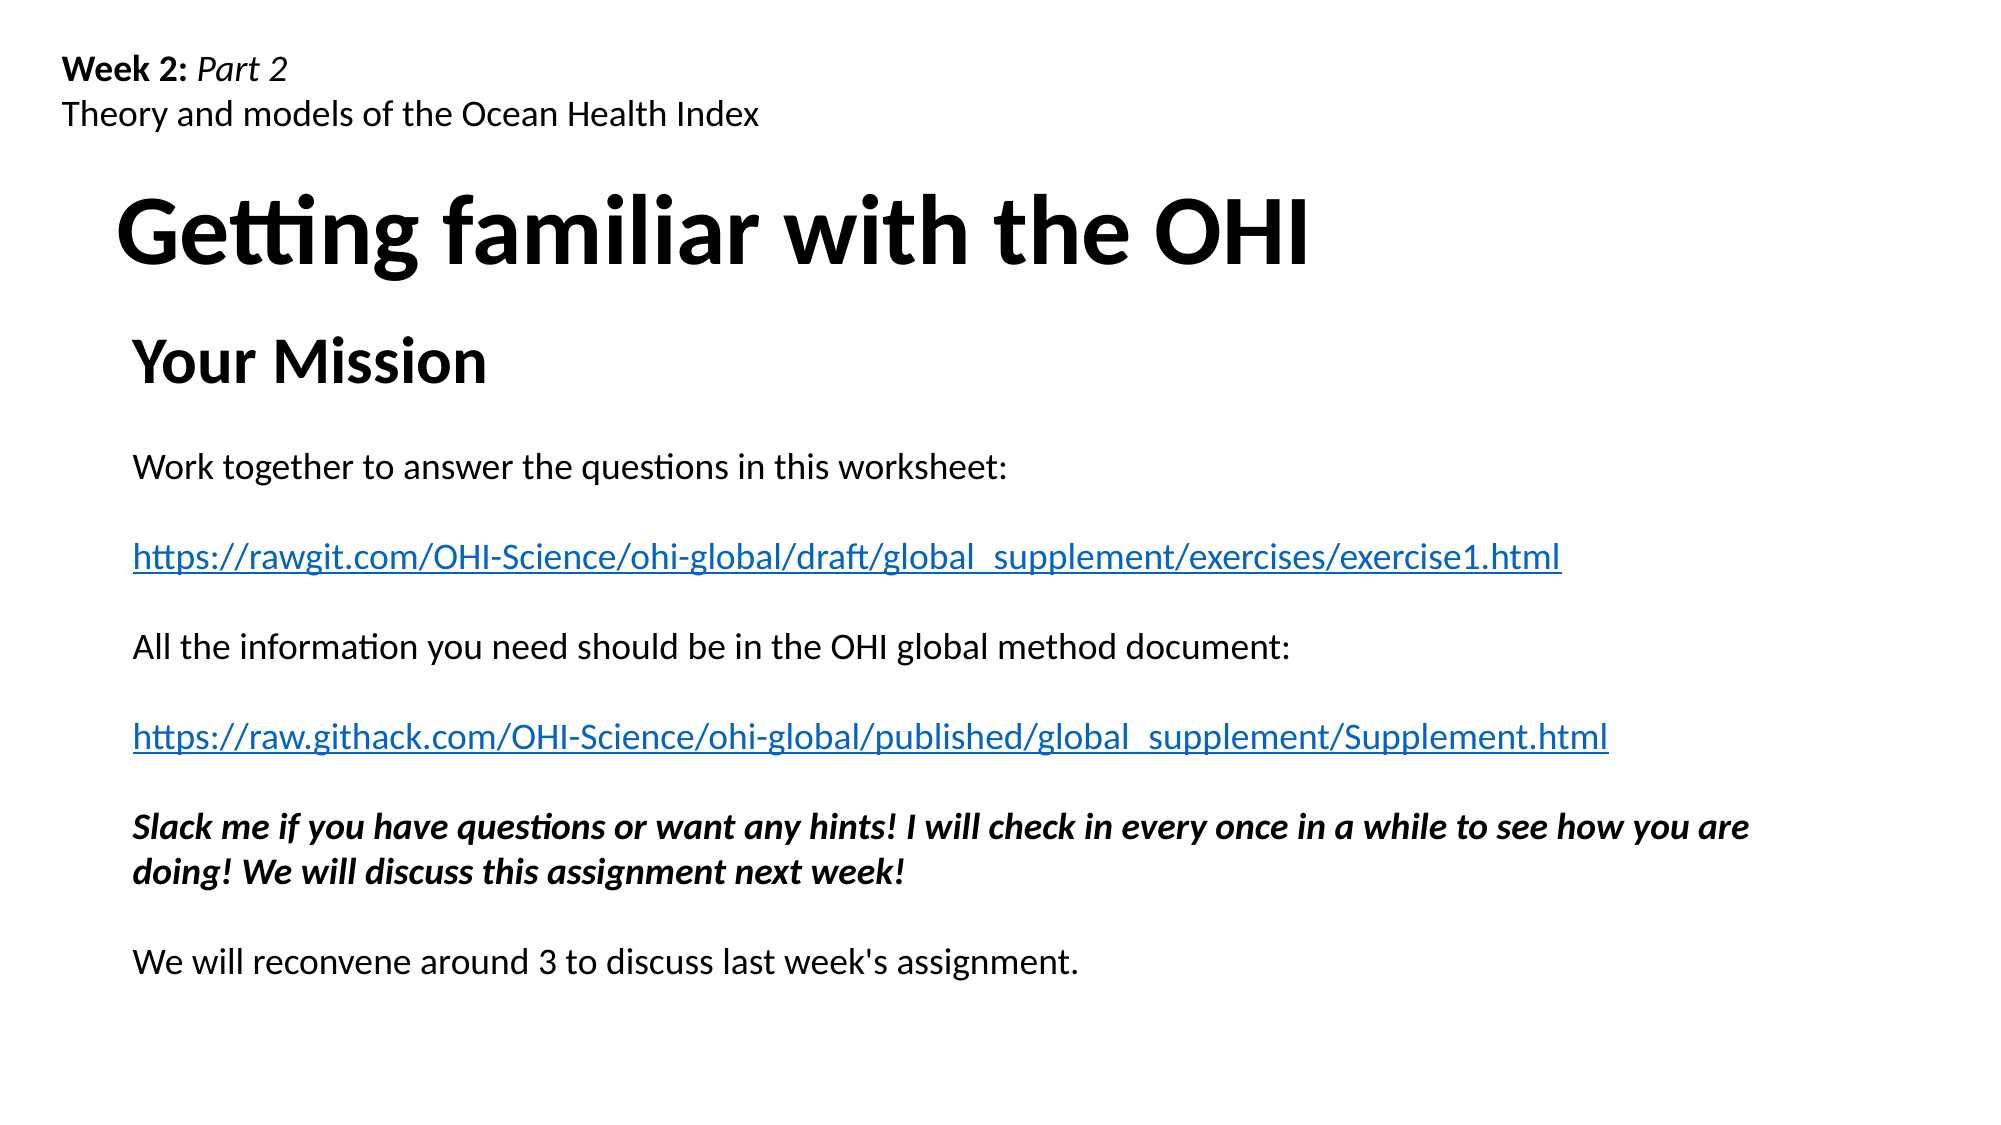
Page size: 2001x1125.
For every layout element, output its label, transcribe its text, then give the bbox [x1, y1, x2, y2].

text_box Getting familiar with the OHI [101, 157, 1888, 293]
text_box Your Mission Work together to answer the questions in this worksheet: https://rawgit.com/OHI-Science/ohi-global/draft/global_supplement/exercises/exercise1.html All the information you need should be in the OHI global method document: https://raw.githack.com/OHI-Science/ohi-global/published/global_supplement/Supplement.html Slack me if you have questions or want any hints! I will check in every once in a while to see how you are doing! We will discuss this assignment next week! We will reconvene around 3 to discuss last week's assignment. [117, 309, 1773, 1080]
text_box Week 2: Part 2 Theory and models of the Ocean Health Index [46, 36, 1204, 141]
